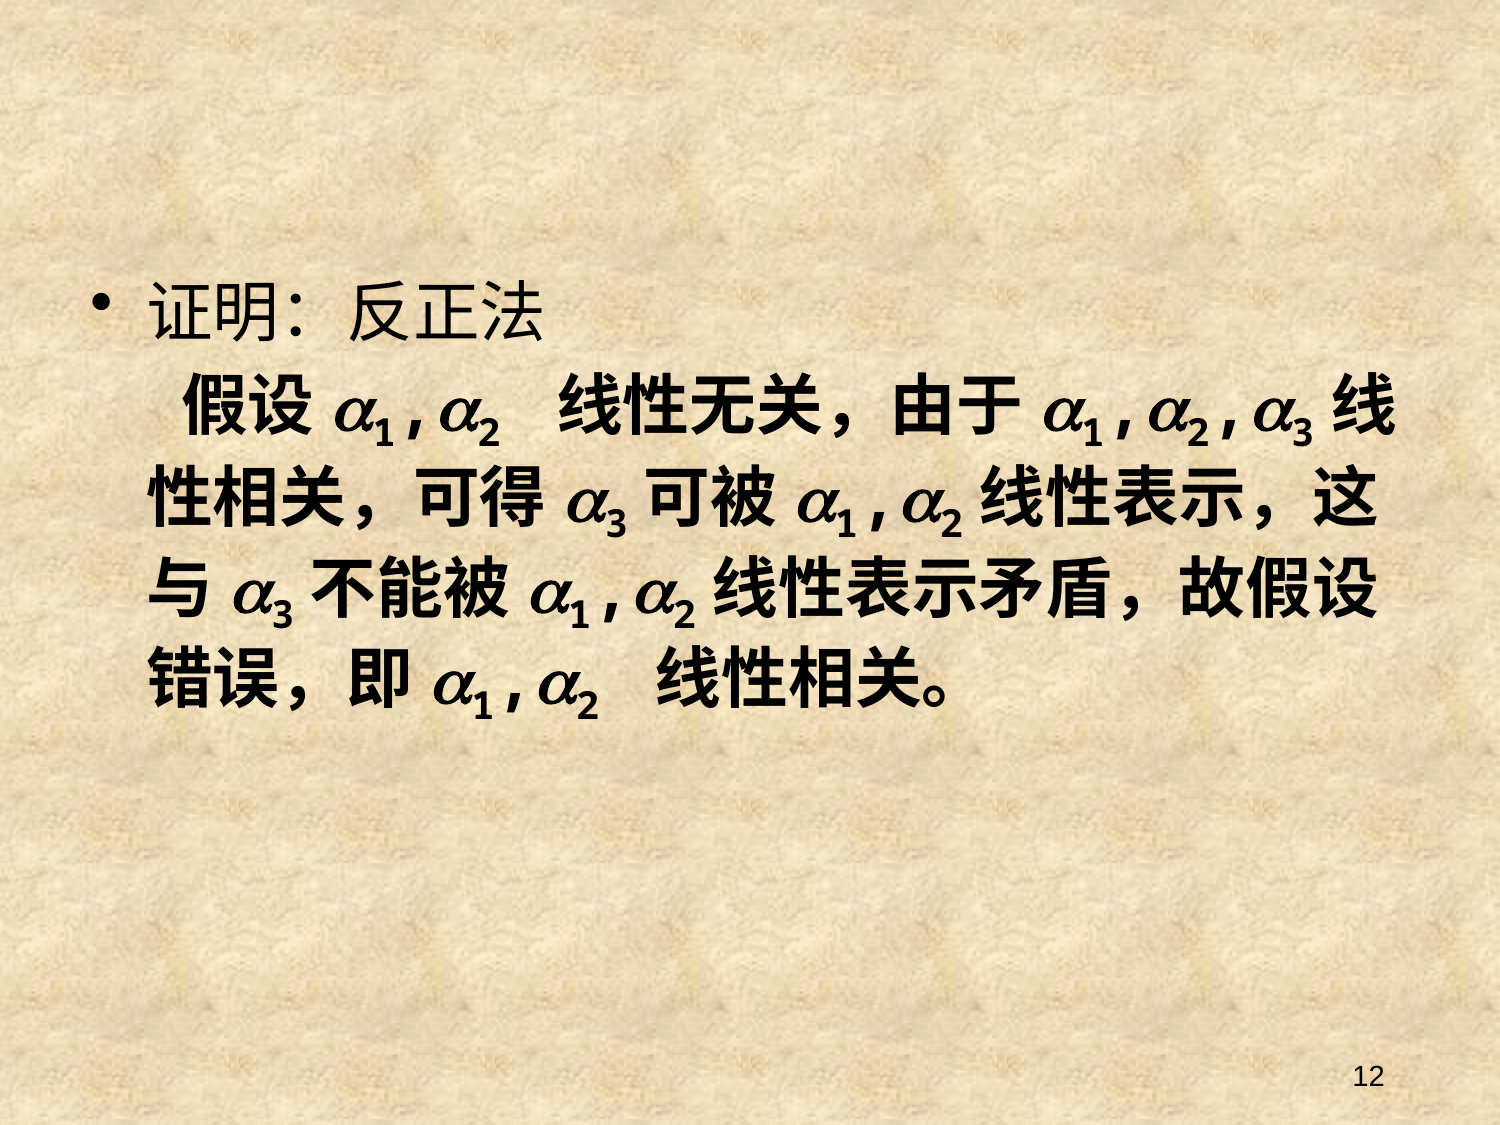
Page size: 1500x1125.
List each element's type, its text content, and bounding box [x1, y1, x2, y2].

picture [0, 0, 1500, 1125]
footer 12 [1262, 1049, 1476, 1103]
list 证明：反正法 假设a1,a2 线性无关，由于a1,a2,a3线性相关，可得a3可被a1,a2线性表示，这与a3不能被a1,a2线性表示矛盾，故假设错误，即a1,a2 线性相关。 [74, 262, 1426, 1006]
